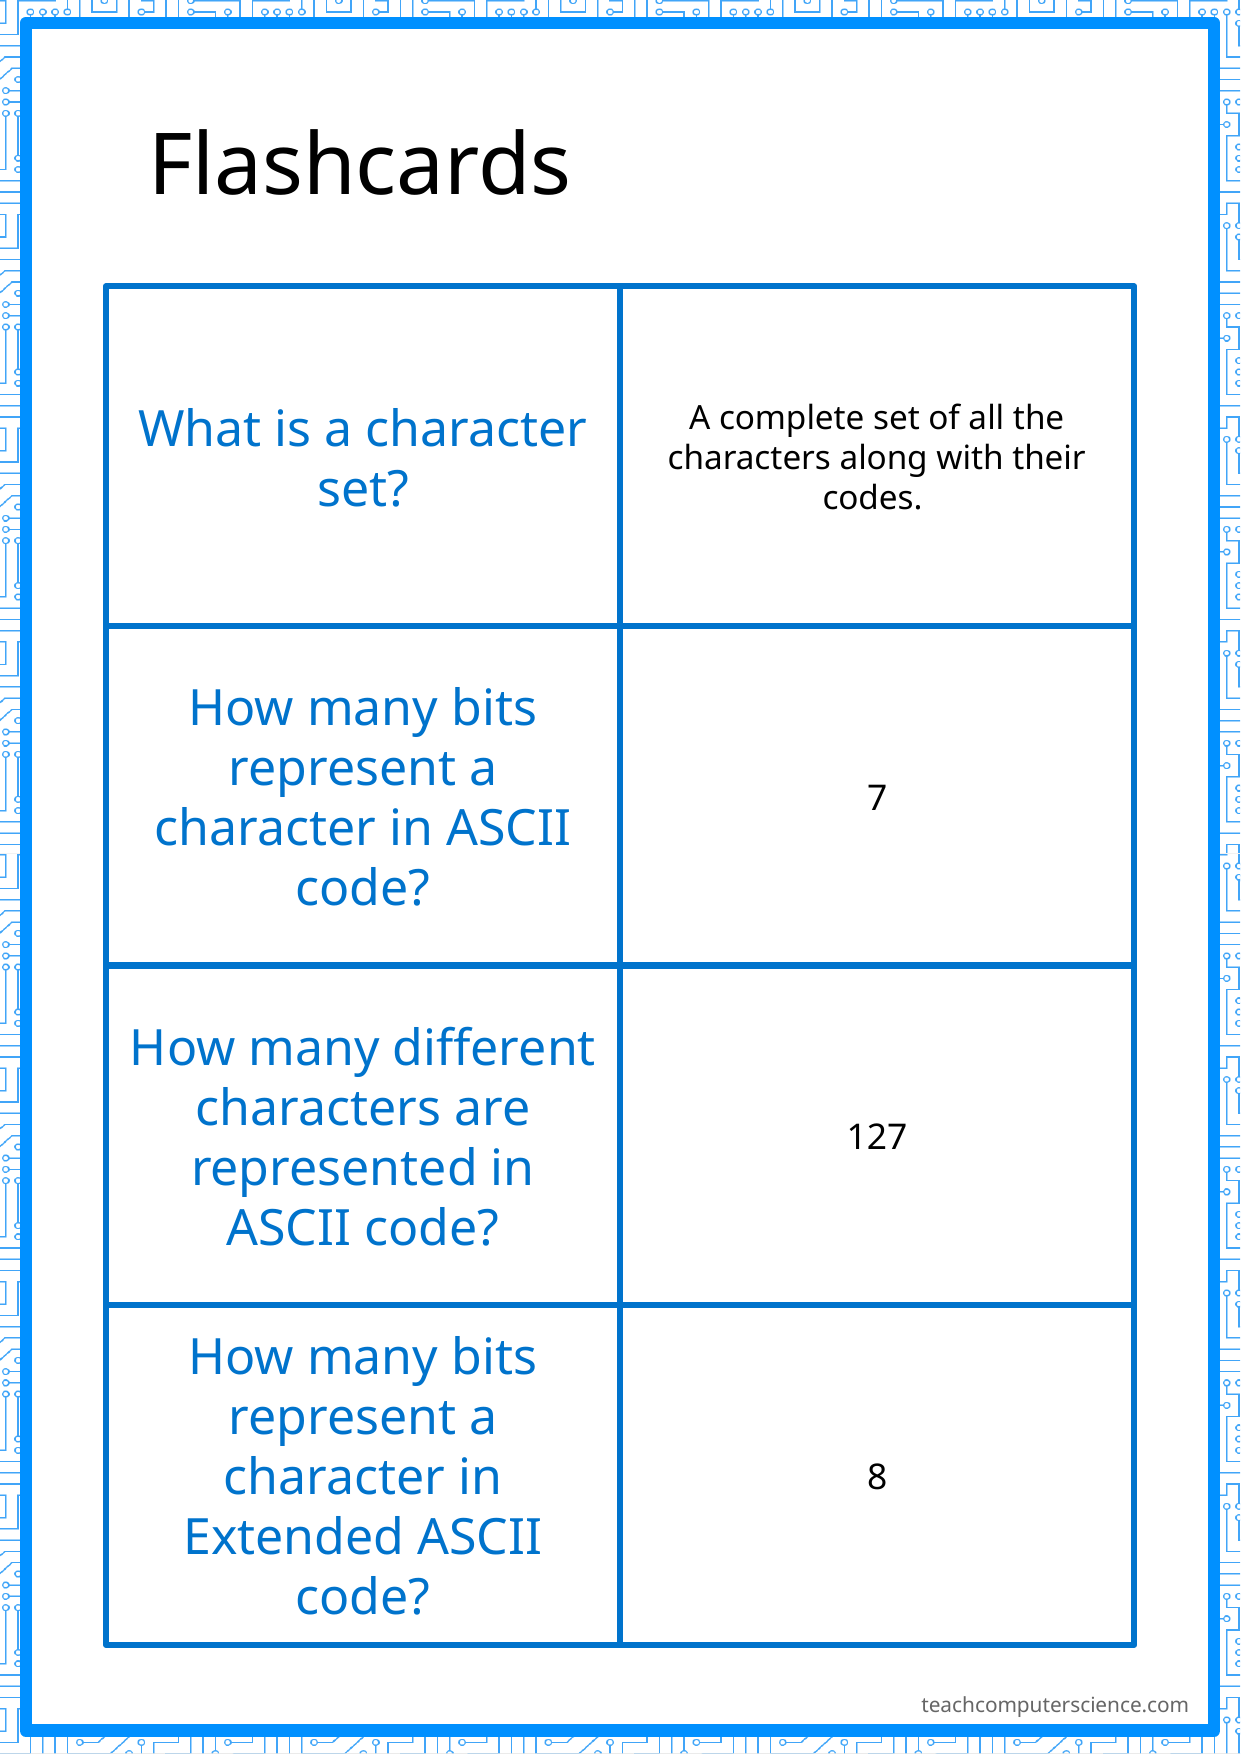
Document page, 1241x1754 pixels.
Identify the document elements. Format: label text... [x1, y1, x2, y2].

list How many bits represent a character in ASCII code? [106, 625, 620, 965]
list 127 [620, 965, 1135, 1305]
list 8 [620, 1305, 1135, 1645]
list What is a character set? [106, 286, 620, 625]
list How many different characters are represented in ASCII code? [106, 965, 620, 1305]
title Flashcards [127, 98, 1123, 232]
list How many bits represent a character in Extended ASCII code? [106, 1305, 620, 1645]
list A complete set of all the characters along with their codes. [620, 286, 1135, 625]
picture [0, 0, 1241, 1754]
list 7 [620, 625, 1135, 965]
